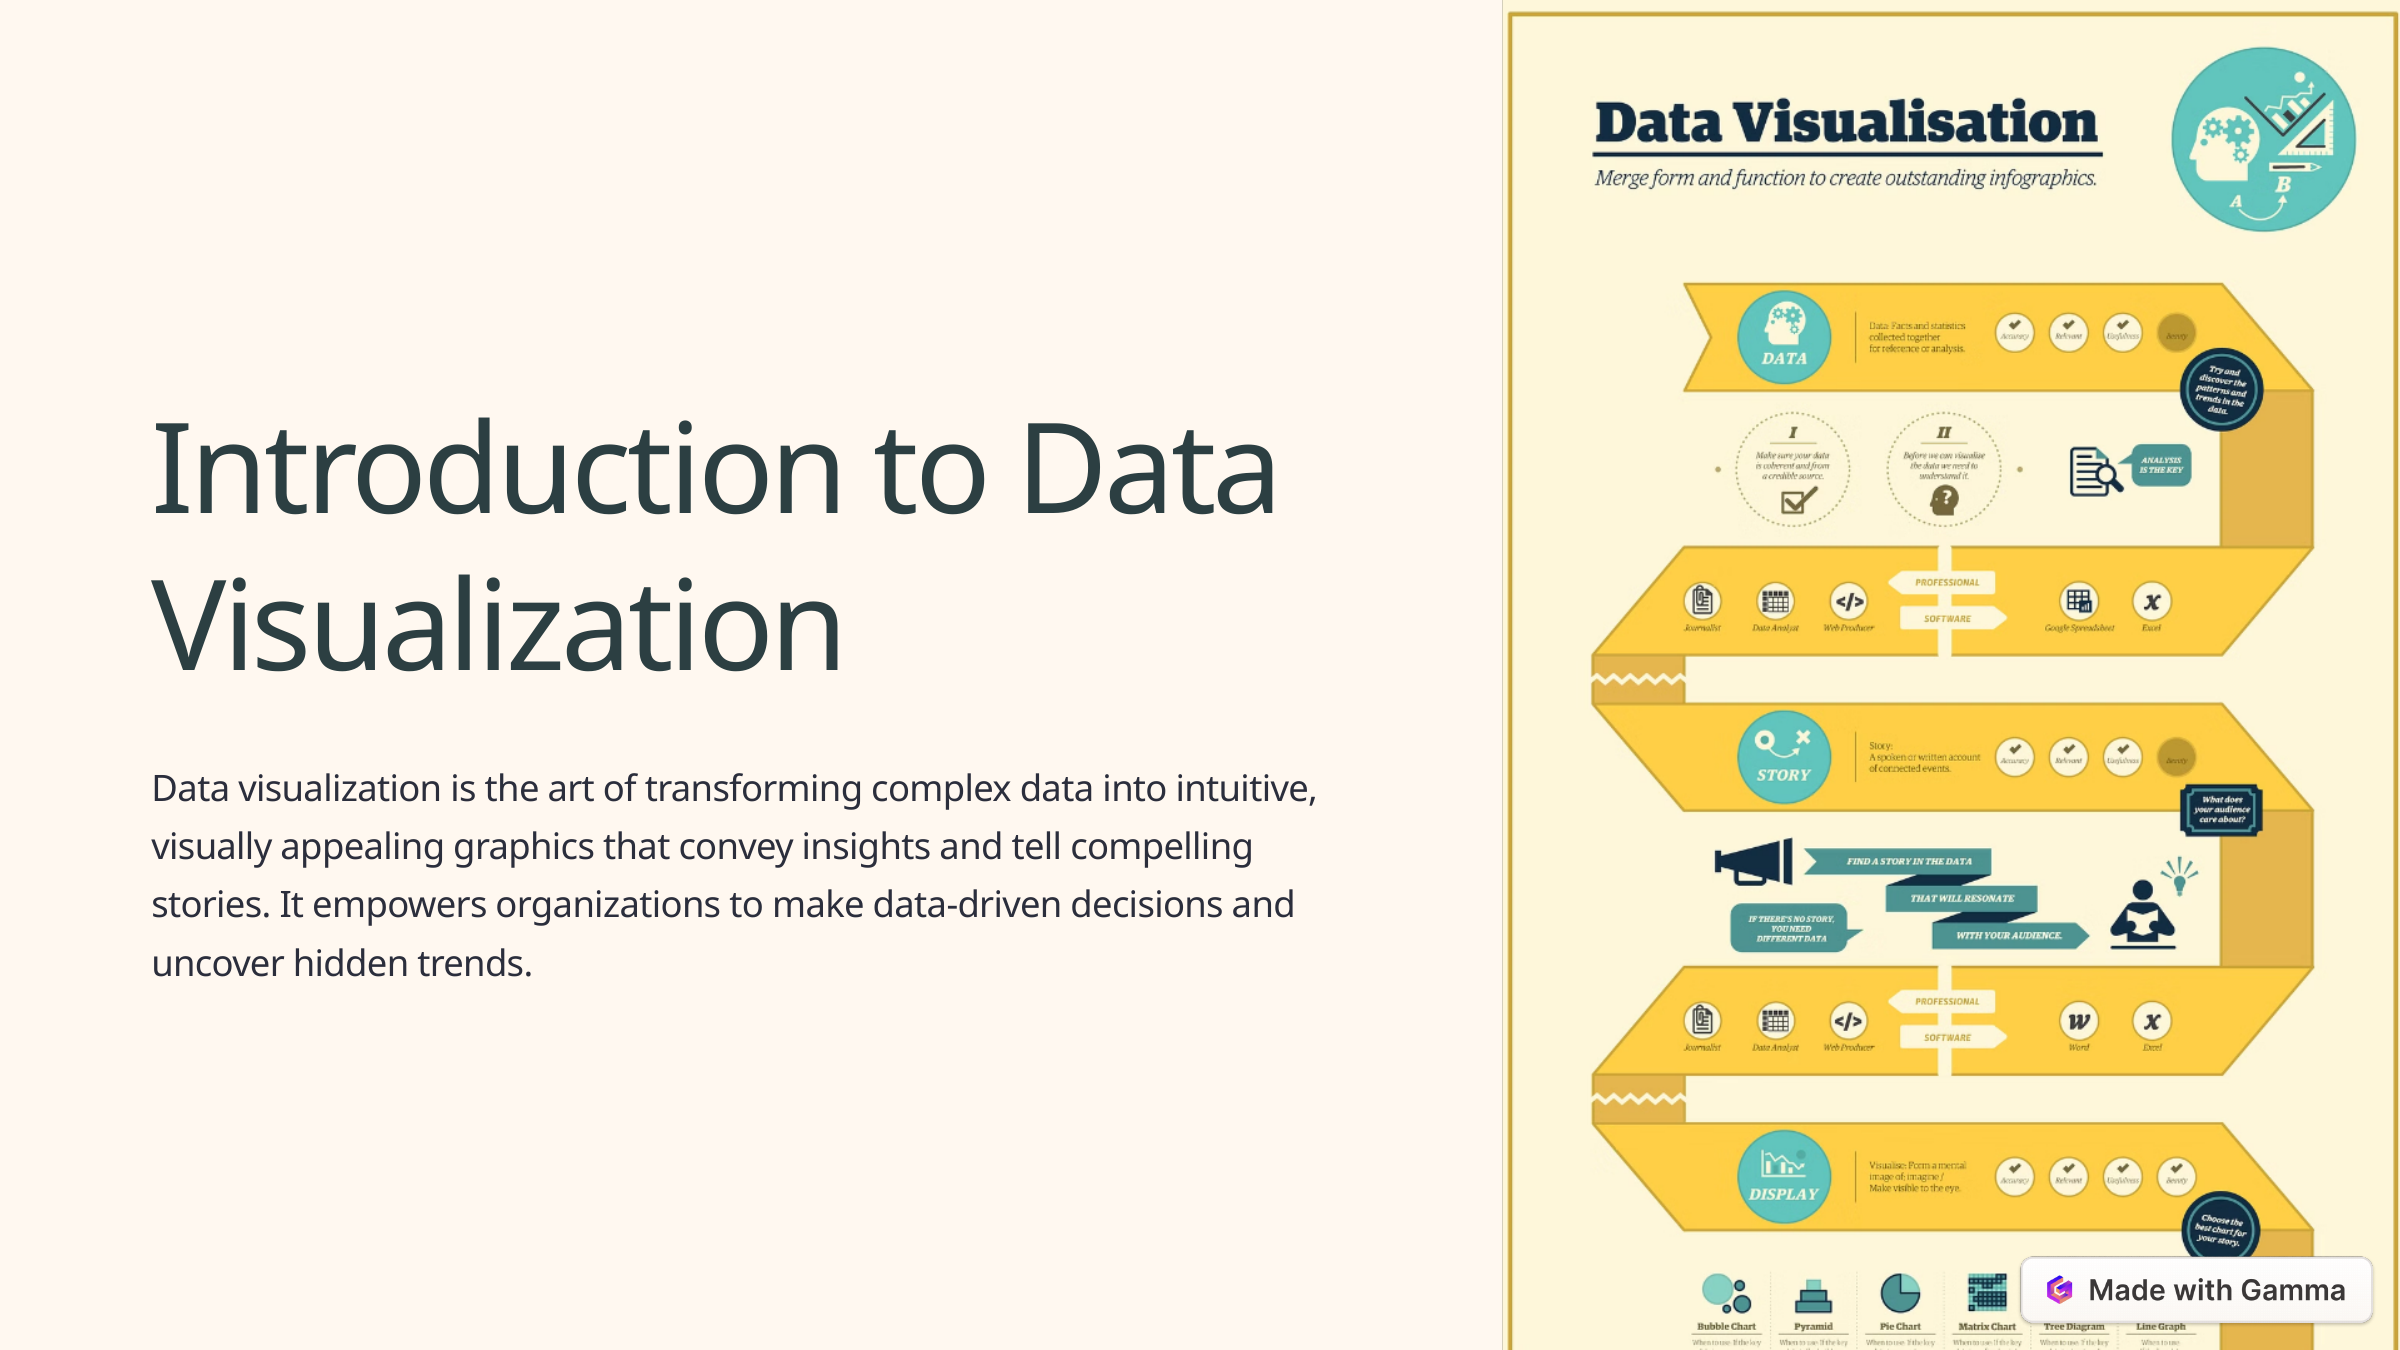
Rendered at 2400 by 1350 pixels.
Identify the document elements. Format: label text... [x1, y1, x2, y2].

text_box [0, 0, 1501, 1350]
text_box Introduction to Data Visualization [136, 373, 1364, 689]
text_box Data visualization is the art of transforming complex data into intuitive, visually appealing graphics that convey insights and tell compelling stories. It empowers organizations to make data-driven decisions and uncover hidden trends. [136, 742, 1364, 977]
picture [1501, 0, 2400, 1350]
